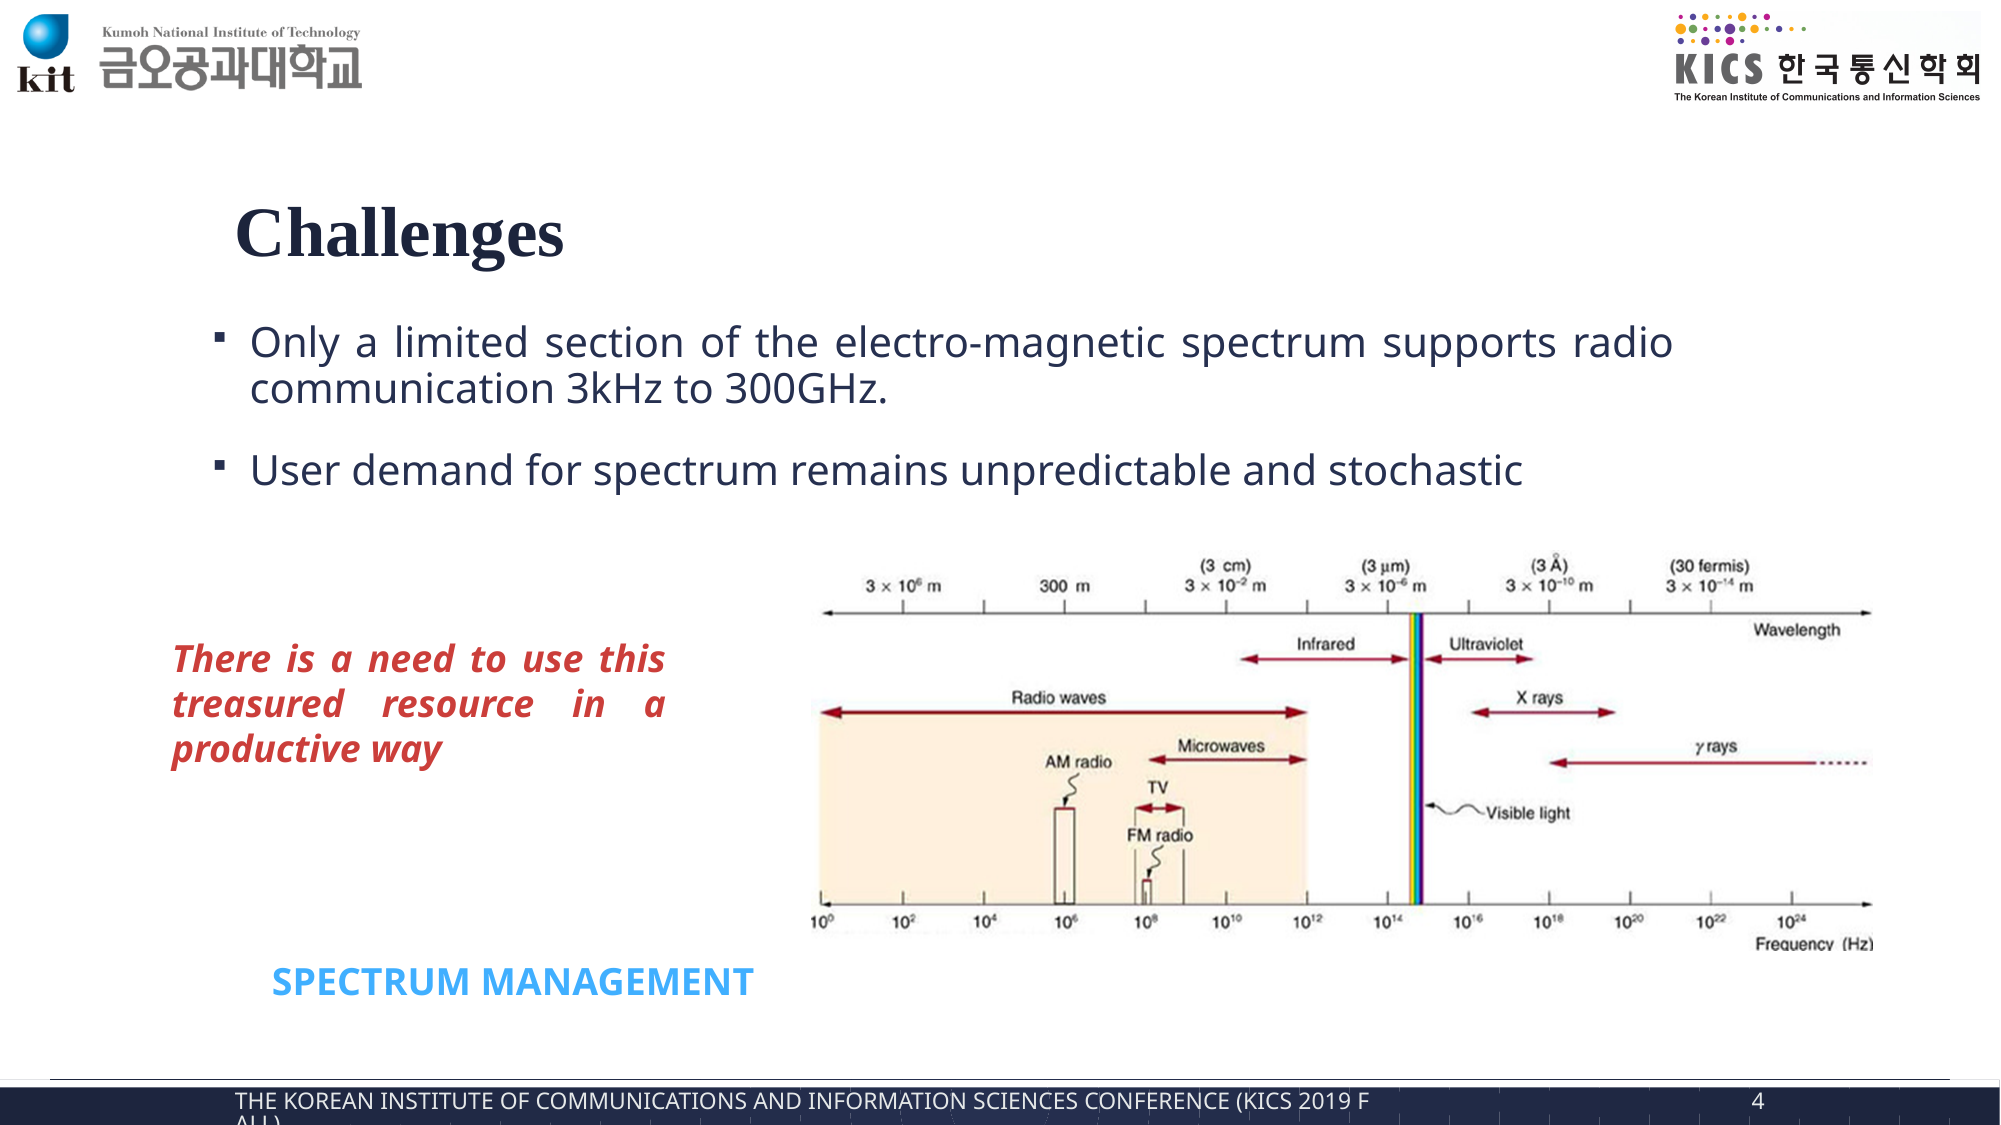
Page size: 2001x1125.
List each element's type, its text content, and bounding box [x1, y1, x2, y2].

text_box There is a need to use this treasured resource in a productive way [149, 627, 682, 777]
footer The Korean Institute of Communications and Information Sciences Conference (KICS 2019 Fall) [219, 1083, 1395, 1122]
text_box SPECTRUM MANAGEMENT [257, 950, 770, 1011]
list Only a limited section of the electro-magnetic spectrum supports radio communication 3kHz to 300GHz. User demand for spectrum remains unpredictable and stochastic [189, 314, 1690, 992]
picture [7, 7, 374, 107]
picture [1673, 11, 1981, 102]
title Challenges [219, 76, 1780, 279]
slide_number 4 [1674, 1083, 1780, 1122]
picture [810, 550, 1873, 951]
